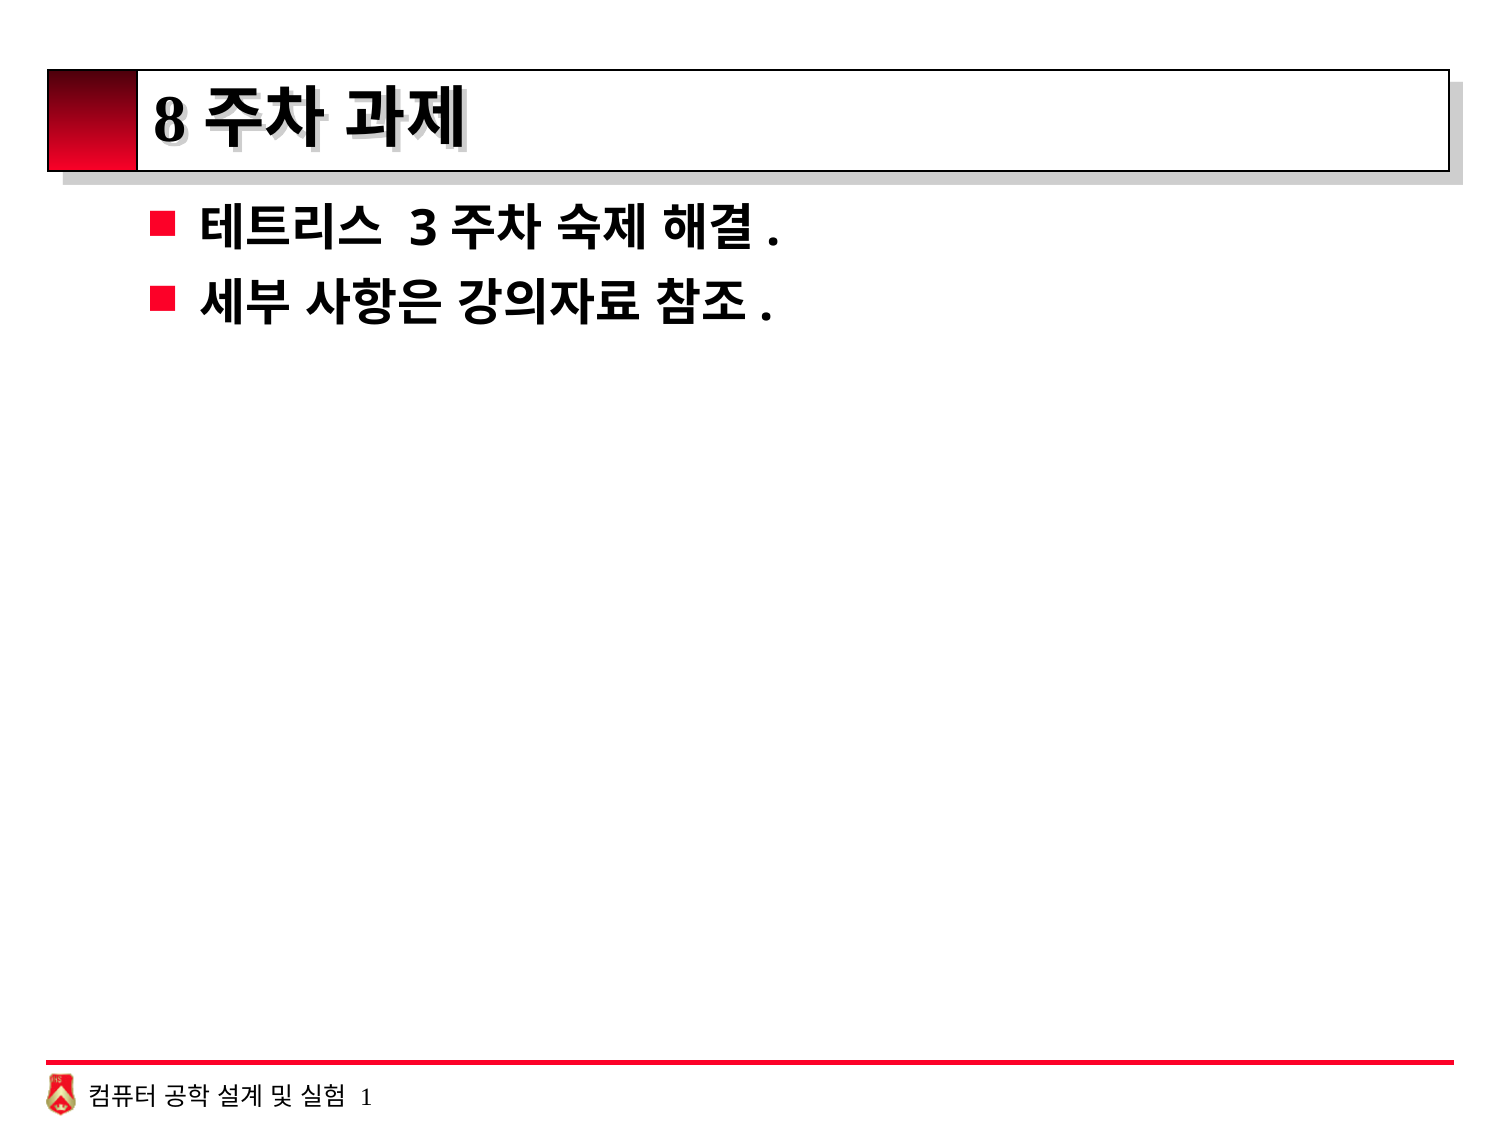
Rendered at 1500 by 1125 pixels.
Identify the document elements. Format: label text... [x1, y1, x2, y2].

list 테트리스 3주차 숙제 해결. 세부 사항은 강의자료 참조. [137, 187, 1454, 469]
title 8주차 과제 [138, 65, 1455, 179]
picture [44, 1068, 80, 1119]
